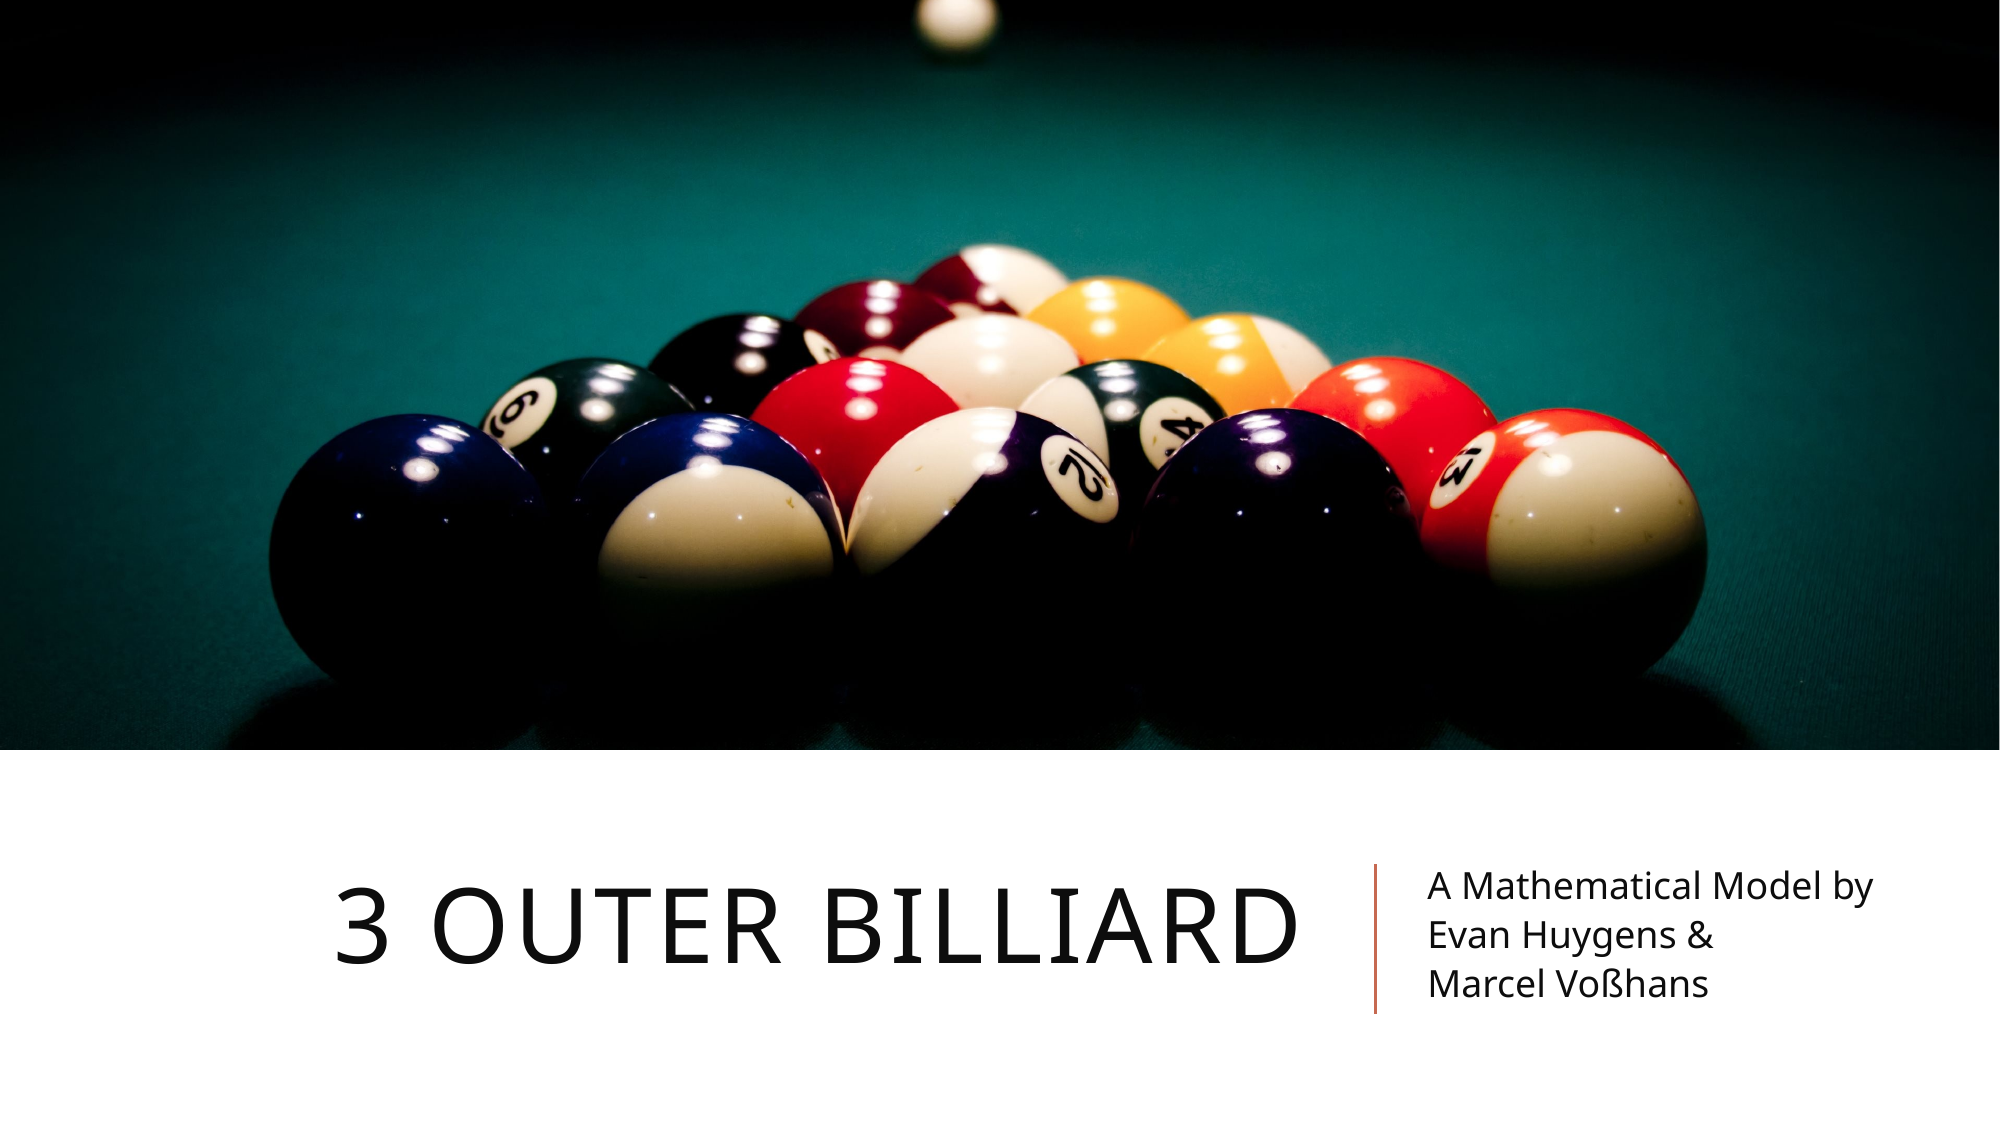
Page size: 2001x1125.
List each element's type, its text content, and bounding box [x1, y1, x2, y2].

list A Mathematical Model by Evan Huygens & Marcel Voßhans [1412, 813, 1938, 1054]
picture [0, 0, 2000, 751]
title 3 Outer Billiard [75, 813, 1350, 1054]
